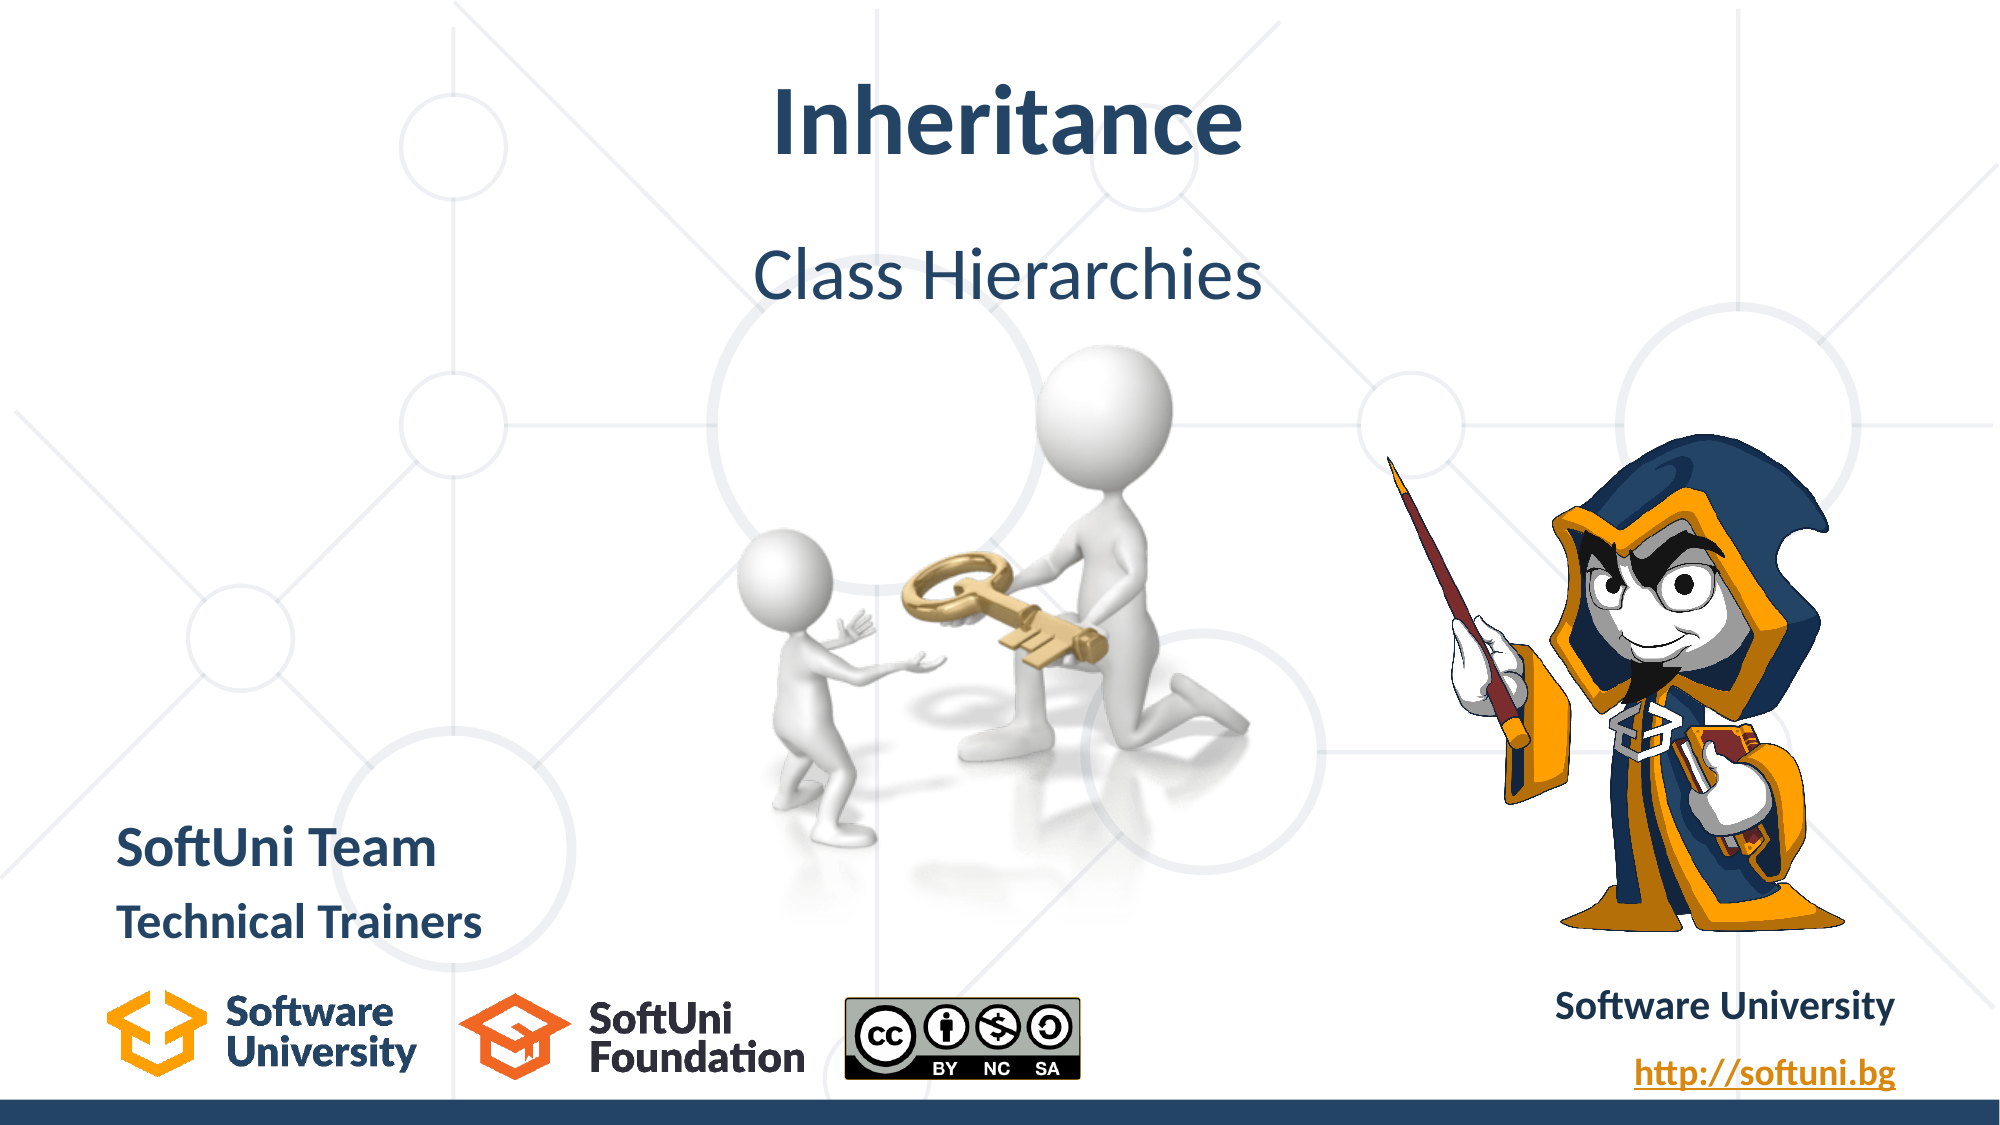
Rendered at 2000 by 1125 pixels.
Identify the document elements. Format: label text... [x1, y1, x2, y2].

picture [1369, 389, 1890, 953]
picture [107, 990, 211, 1077]
list Software University [1417, 970, 1902, 1034]
list http://softuni.bg [1417, 1040, 1902, 1098]
list SoftUni Team [110, 800, 595, 880]
picture [458, 993, 804, 1080]
subtitle Class Hierarchies [109, 213, 1908, 359]
picture [221, 990, 417, 1077]
list Technical Trainers [110, 880, 595, 954]
picture [725, 337, 1274, 925]
title Inheritance [109, 41, 1908, 187]
picture [845, 997, 1081, 1079]
